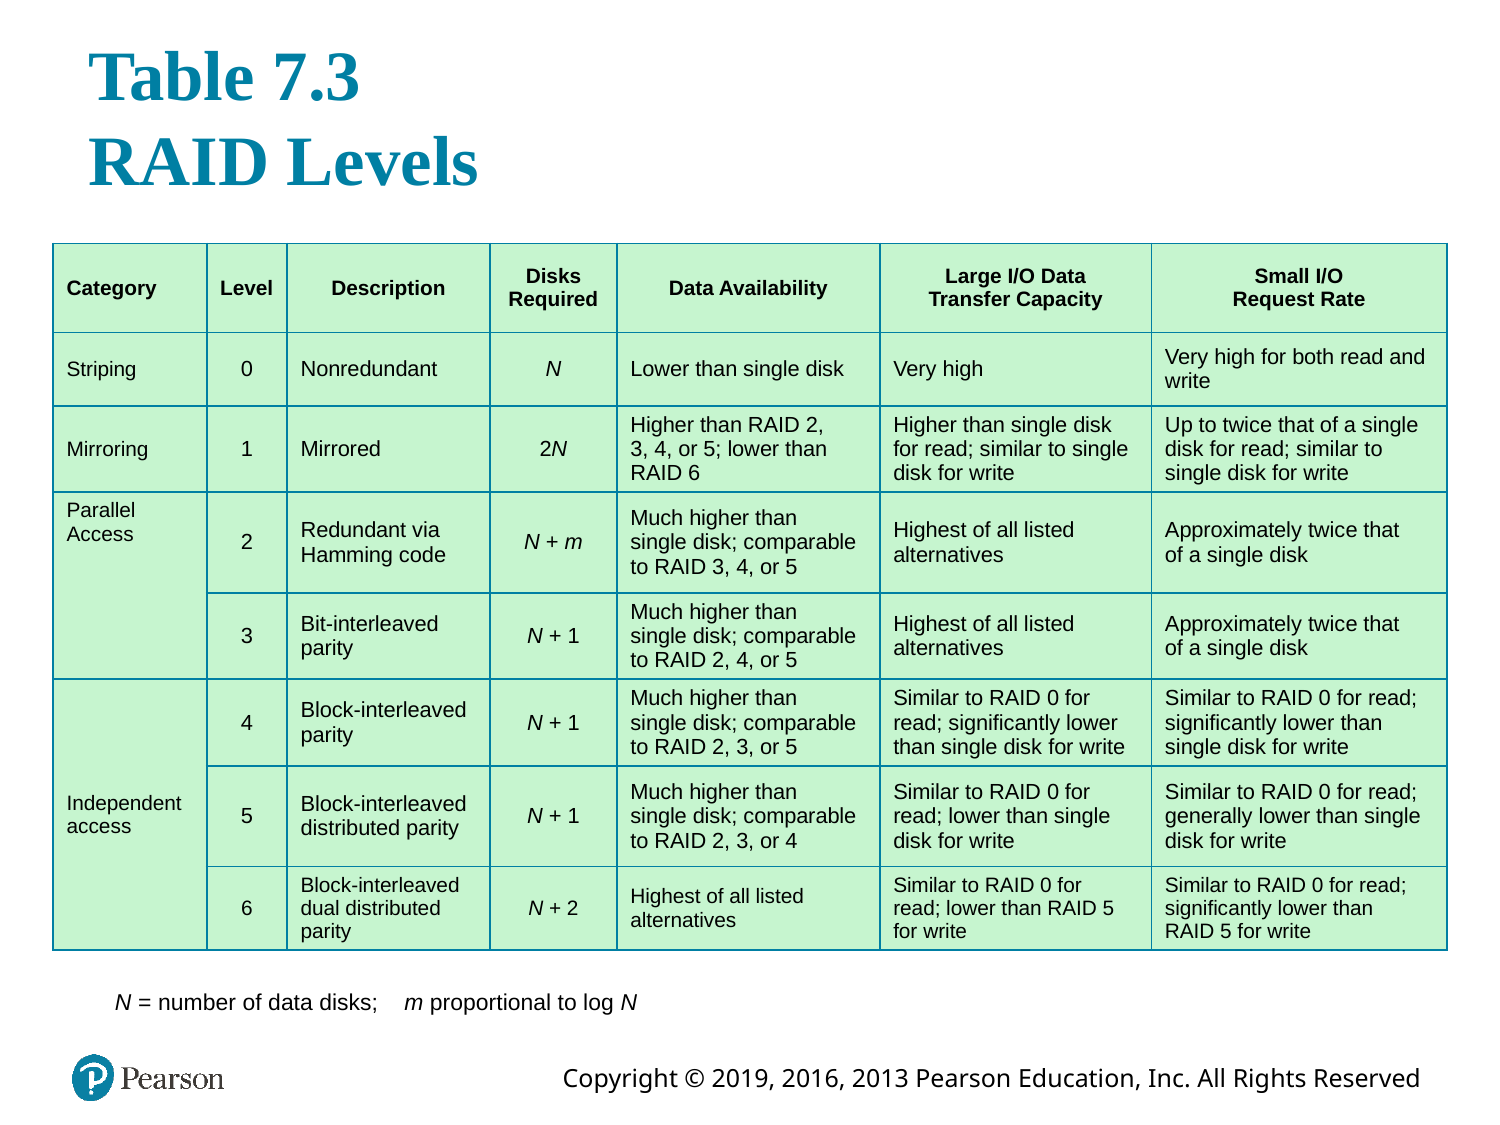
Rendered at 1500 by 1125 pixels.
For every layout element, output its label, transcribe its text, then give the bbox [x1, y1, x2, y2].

table_header Description [288, 244, 489, 332]
table_cell Highest of all listed alternatives [618, 867, 879, 949]
table_cell Approximately twice that of a single disk [1152, 493, 1446, 592]
table_cell 3 [208, 594, 286, 678]
table_cell Much higher than single disk; comparable to RAID 3, 4, or 5 [618, 493, 879, 592]
table_cell 1 [208, 407, 286, 491]
table_cell Independent access [54, 680, 206, 949]
table_cell Bit-interleaved parity [288, 594, 489, 678]
picture [81, 1063, 106, 1088]
table_cell Very high for both read and write [1152, 333, 1446, 405]
table_cell Lower than single disk [618, 333, 879, 405]
table_header Disks Required [491, 244, 616, 332]
table_cell Higher than RAID 2, 3, 4, or 5; lower than RAID 6 [618, 407, 879, 491]
table_cell Highest of all listed alternatives [881, 594, 1151, 678]
table_header Data Availability [618, 244, 879, 332]
table_cell Mirroring [54, 407, 206, 491]
picture [72, 1088, 82, 1101]
table_cell Mirrored [288, 407, 489, 491]
table_cell Very high [881, 333, 1151, 405]
table_cell Much higher than single disk; comparable to RAID 2, 3, or 4 [618, 767, 879, 866]
table_cell Similar to RAID 0 for read; significantly lower than single disk for write [1152, 680, 1446, 765]
table_cell Block-interleaved dual distributed parity [288, 867, 489, 949]
table_cell Approximately twice that of a single disk [1152, 594, 1446, 678]
table_cell N + 1 [491, 680, 616, 765]
table_cell Similar to RAID 0 for read; generally lower than single disk for write [1152, 767, 1446, 866]
table_header Small I/O Request Rate [1152, 244, 1446, 332]
table_cell 0 [208, 333, 286, 405]
table_cell Higher than single disk for read; similar to single disk for write [881, 407, 1151, 491]
table_cell 4 [208, 680, 286, 765]
table_cell Nonredundant [288, 333, 489, 405]
table_cell Up to twice that of a single disk for read; similar to single disk for write [1152, 407, 1446, 491]
table_cell Striping [54, 333, 206, 405]
table_cell Similar to RAID 0 for read; significantly lower than RAID 5 for write [1152, 867, 1446, 949]
table_cell Similar to RAID 0 for read; lower than RAID 5 for write [881, 867, 1151, 949]
table_header Level [208, 244, 286, 332]
table_header Large I/O Data Transfer Capacity [881, 244, 1151, 332]
text_box N = number of data disks; m proportional to log N [100, 980, 823, 1023]
table_cell Similar to RAID 0 for read; lower than single disk for write [881, 767, 1151, 866]
picture [72, 1054, 88, 1070]
table_cell N + m [491, 493, 616, 592]
table_header Category [54, 244, 206, 332]
table_cell N [491, 333, 616, 405]
table_cell 2N [491, 407, 616, 491]
table_cell Similar to RAID 0 for read; significantly lower than single disk for write [881, 680, 1151, 765]
table_cell 5 [208, 767, 286, 866]
table_cell 6 [208, 867, 286, 949]
table_cell Block-interleaved parity [288, 680, 489, 765]
table_cell N + 2 [491, 867, 616, 949]
table_cell Highest of all listed alternatives [881, 493, 1151, 592]
table_cell Parallel Access [54, 493, 206, 678]
table_cell Much higher than single disk; comparable to RAID 2, 4, or 5 [618, 594, 879, 678]
picture [99, 1054, 224, 1101]
table_cell Redundant via Hamming code [288, 493, 489, 592]
table_cell 2 [208, 493, 286, 592]
title Table 7.3 RAID Levels [73, 32, 1483, 215]
table_cell Block-interleaved distributed parity [288, 767, 489, 866]
table_cell Much higher than single disk; comparable to RAID 2, 3, or 5 [618, 680, 879, 765]
table_cell N + 1 [491, 767, 616, 866]
table_cell N + 1 [491, 594, 616, 678]
